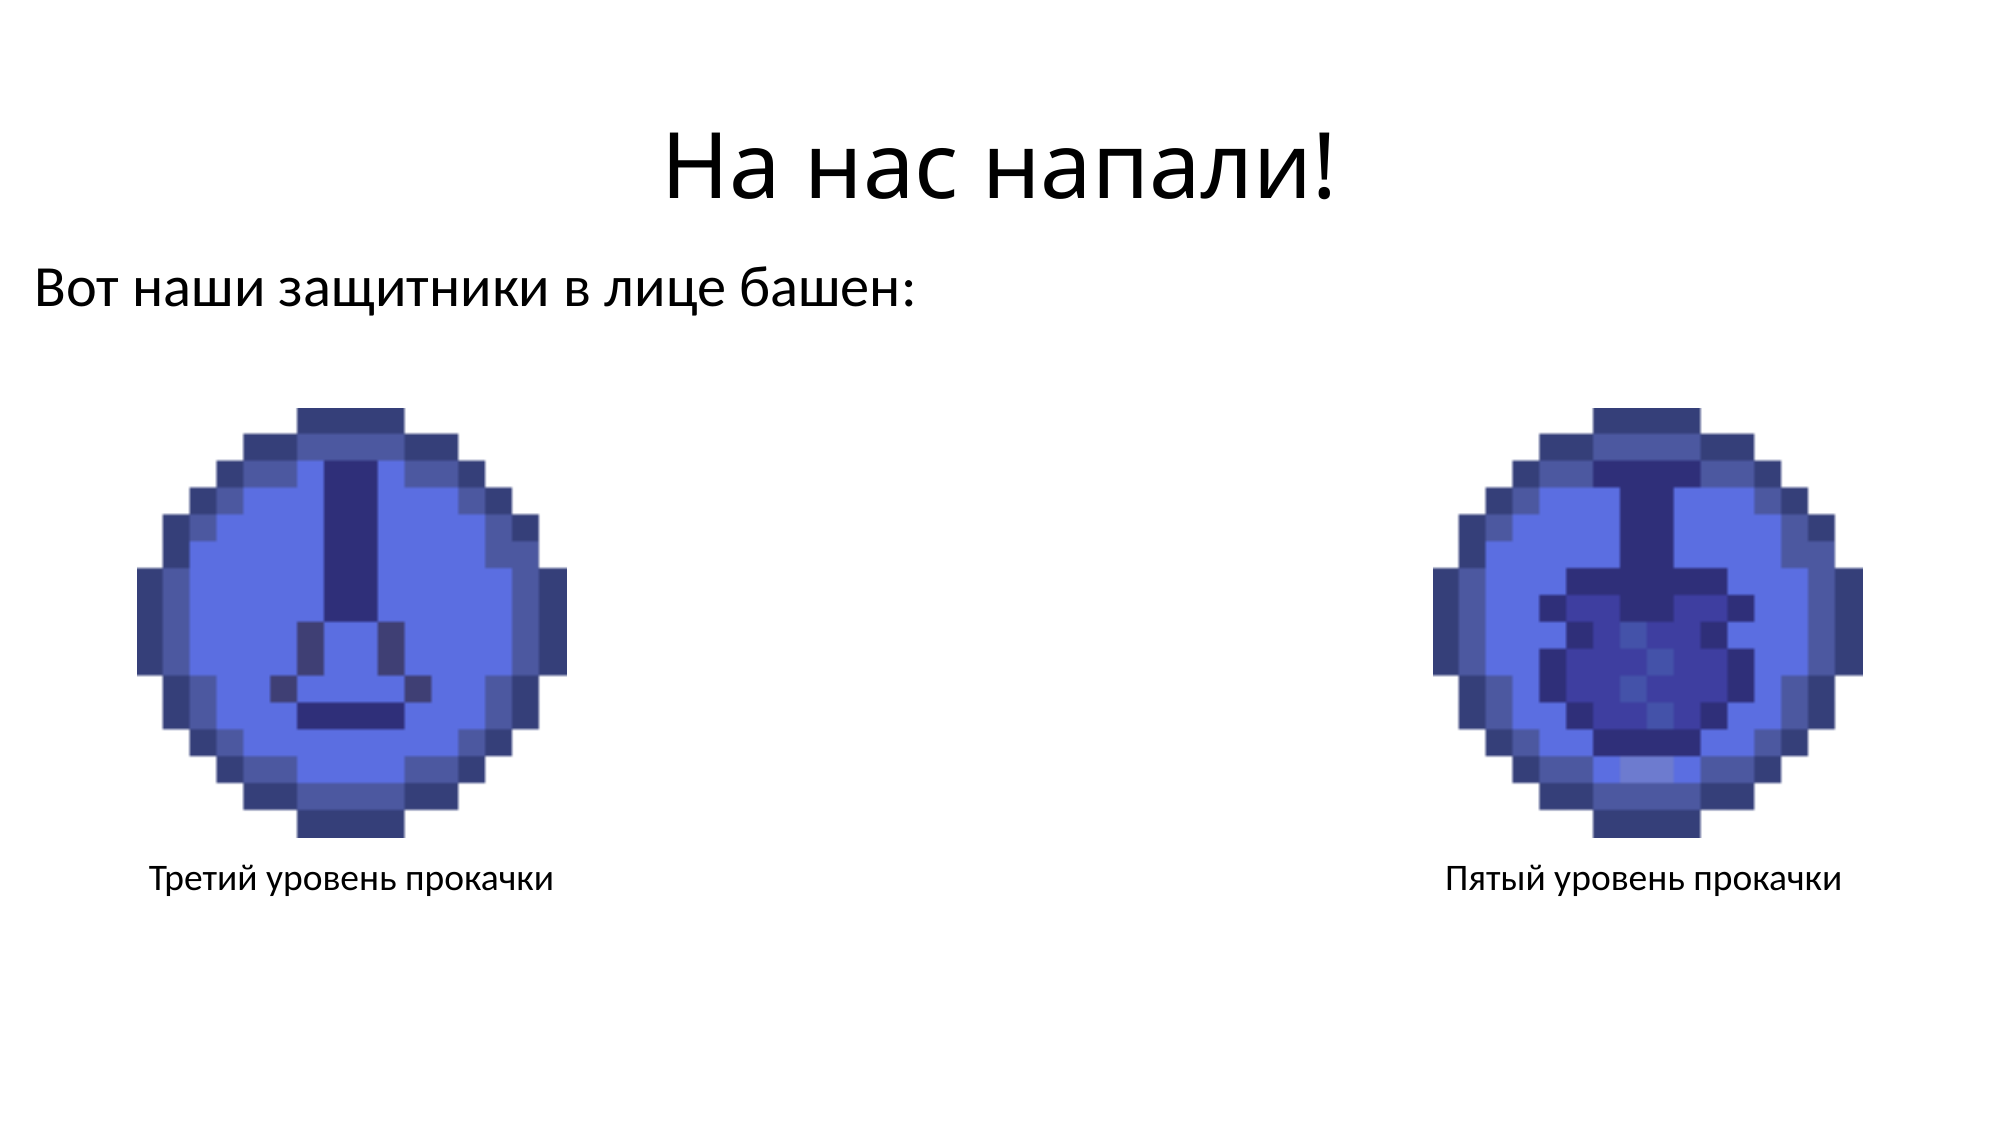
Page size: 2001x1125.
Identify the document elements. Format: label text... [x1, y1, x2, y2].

title На нас напали! [137, 59, 1863, 278]
picture [137, 408, 567, 838]
text_box Пятый уровень прокачки [1430, 845, 1858, 906]
text_box Третий уровень прокачки [134, 845, 570, 906]
list Вот наши защитники в лице башен: [19, 249, 1038, 337]
picture [1433, 408, 1863, 838]
